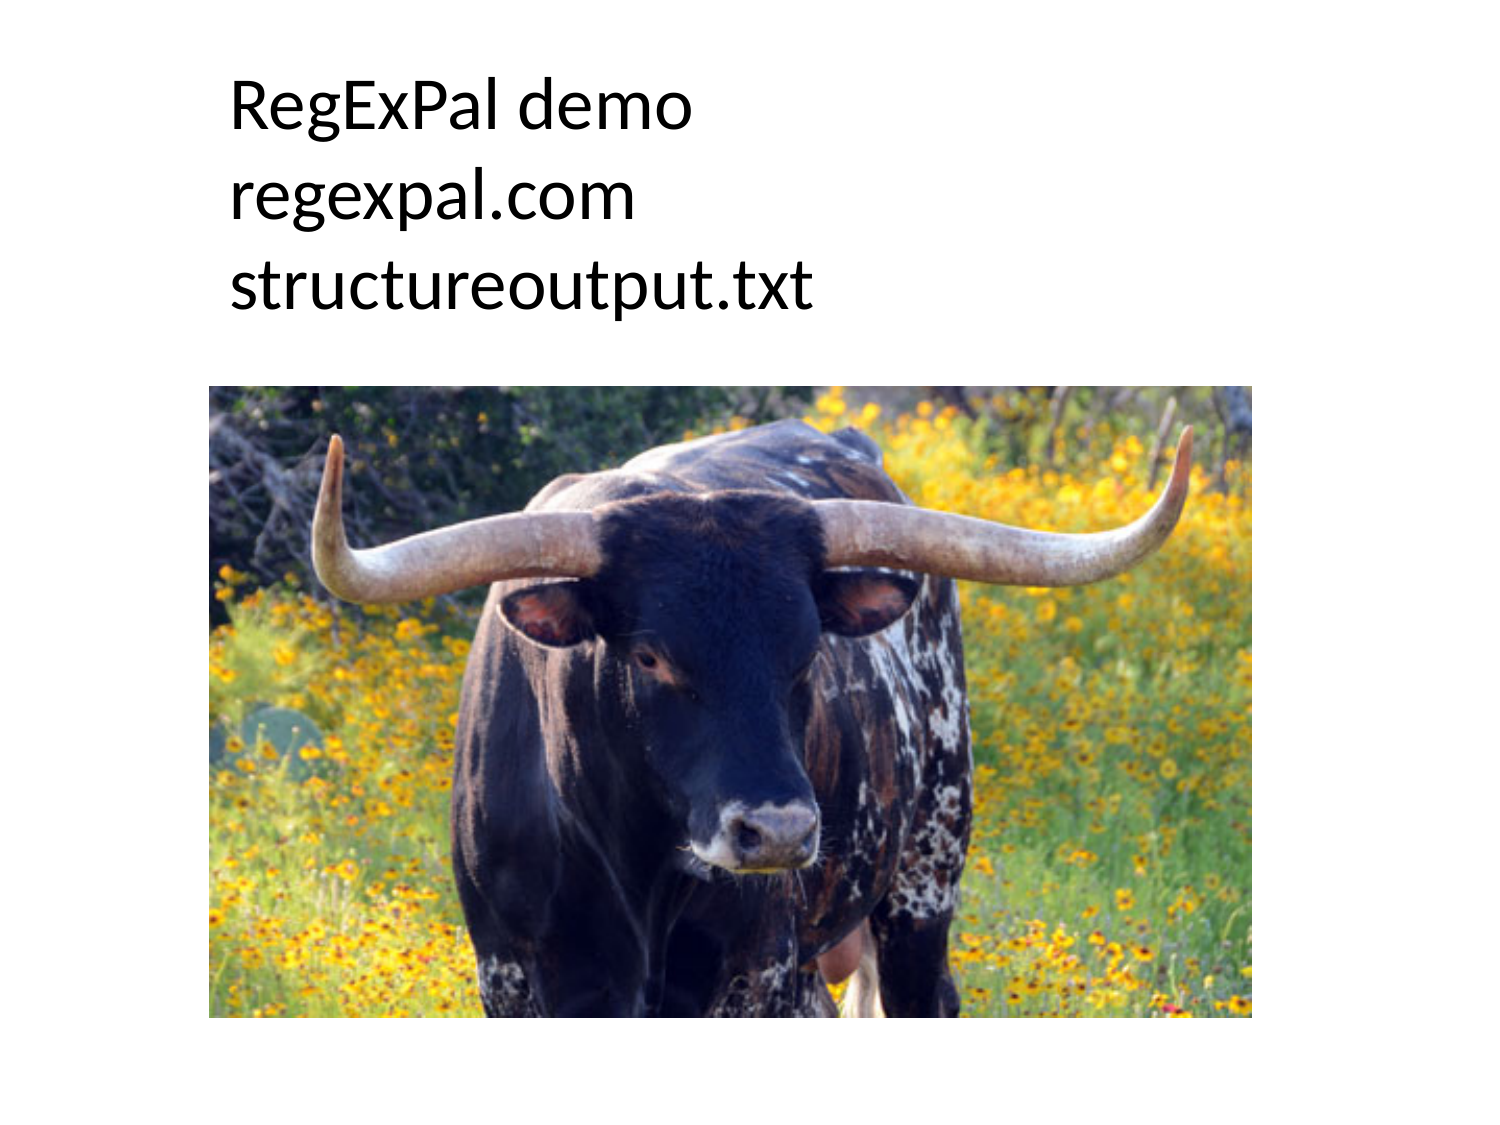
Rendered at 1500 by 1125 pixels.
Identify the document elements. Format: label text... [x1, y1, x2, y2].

text_box RegExPal demo regexpal.com structureoutput.txt [214, 46, 831, 332]
picture [209, 386, 1252, 1018]
